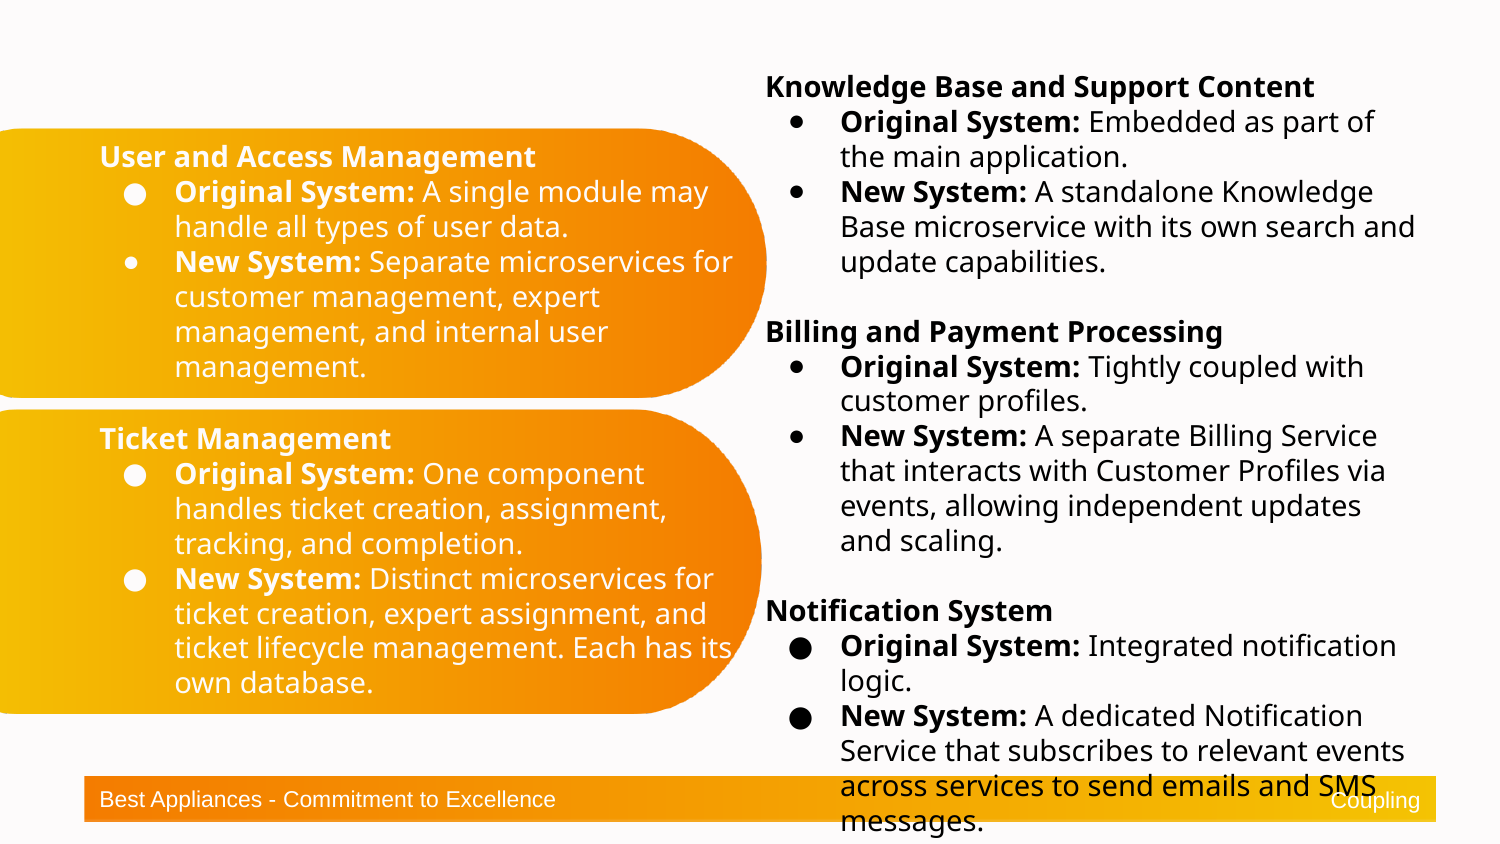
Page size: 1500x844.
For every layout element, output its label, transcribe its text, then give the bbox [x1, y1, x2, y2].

text_box Coupling [943, 776, 1436, 822]
picture [0, 128, 767, 398]
text_box Best Appliances - Commitment to Excellence [84, 776, 577, 822]
text_box Knowledge Base and Support Content Original System: Embedded as part of the main application. New System: A standalone Knowledge Base microservice with its own search and update capabilities. Billing and Payment Processing Original System: Tightly coupled with customer profiles. New System: A separate Billing Service that interacts with Customer Profiles via events, allowing independent updates and scaling. Notification System Original System: Integrated notification logic. New System: A dedicated Notification Service that subscribes to relevant events across services to send emails and SMS messages. [750, 53, 1436, 844]
text_box [577, 776, 750, 822]
picture [0, 409, 762, 715]
